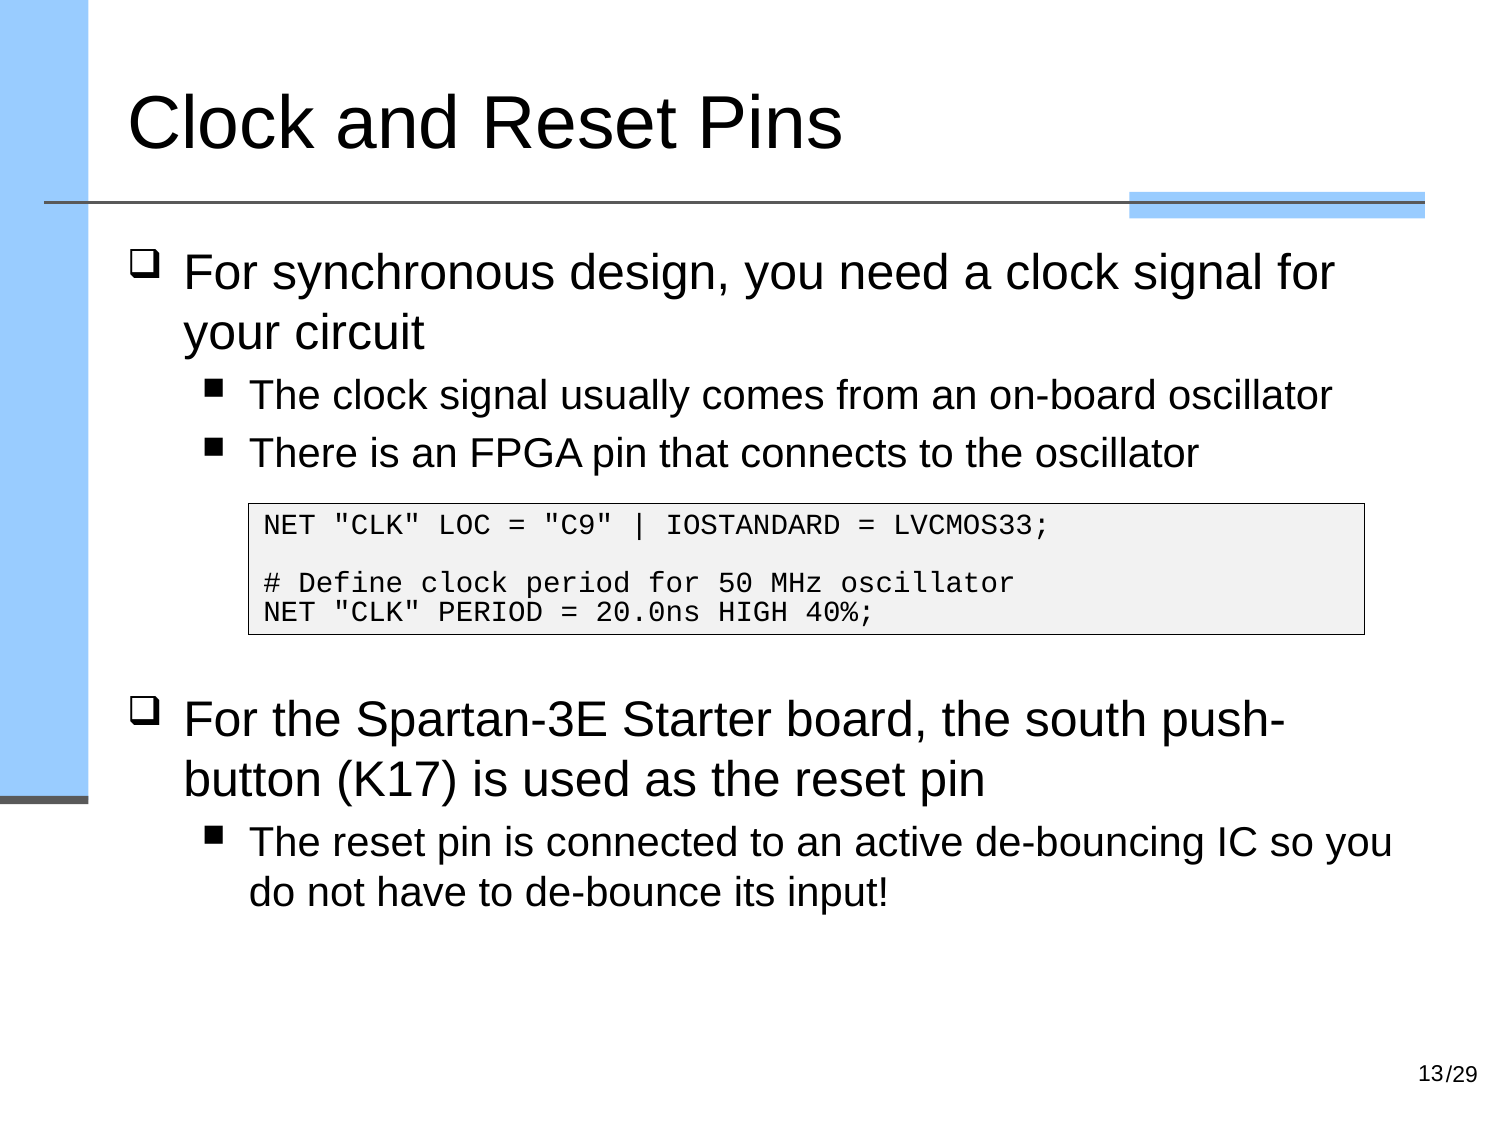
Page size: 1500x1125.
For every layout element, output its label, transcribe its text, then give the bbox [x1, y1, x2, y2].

list For synchronous design, you need a clock signal for your circuit The clock signal usually comes from an on-board oscillator There is an FPGA pin that connects to the oscillator For the Spartan-3E Starter board, the south push-button (K17) is used as the reset pin The reset pin is connected to an active de-bouncing IC so you do not have to de-bounce its input! [112, 231, 1425, 1005]
text_box NET "CLK" LOC = "C9" | IOSTANDARD = LVCMOS33; # Define clock period for 50 MHz oscillator NET "CLK" PERIOD = 20.0ns HIGH 40%; [248, 503, 1365, 635]
title Clock and Reset Pins [112, 45, 1425, 192]
slide_number 13 [1074, 1042, 1459, 1103]
